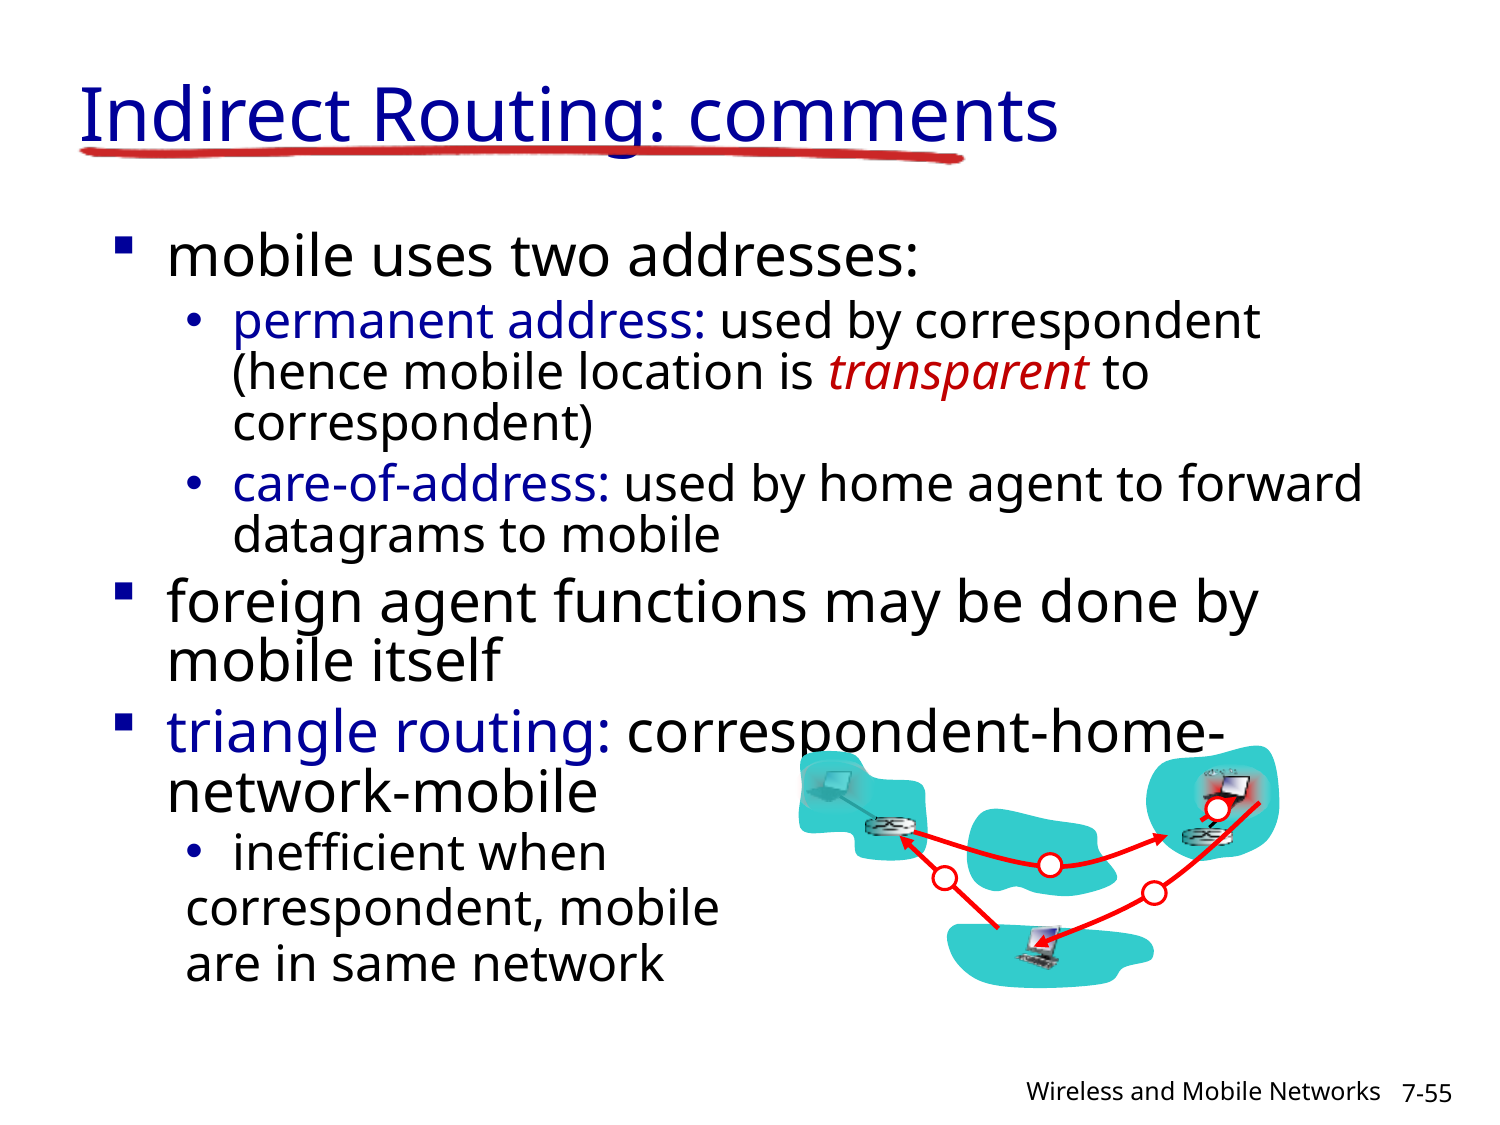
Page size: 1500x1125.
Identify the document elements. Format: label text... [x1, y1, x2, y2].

footer Wireless and Mobile Networks [960, 1067, 1404, 1110]
picture [74, 141, 975, 170]
title Indirect Routing: comments [64, 17, 1397, 206]
slide_number 7-55 [1387, 1069, 1500, 1115]
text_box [794, 740, 1281, 989]
list mobile uses two addresses: permanent address: used by correspondent (hence mobile location is transparent to correspondent) care-of-address: used by home agent to forward datagrams to mobile foreign agent functions may be done by mobile itself triangle routing: correspondent-home-network-mobile inefficient when correspondent, mobile are in same network [95, 221, 1423, 984]
